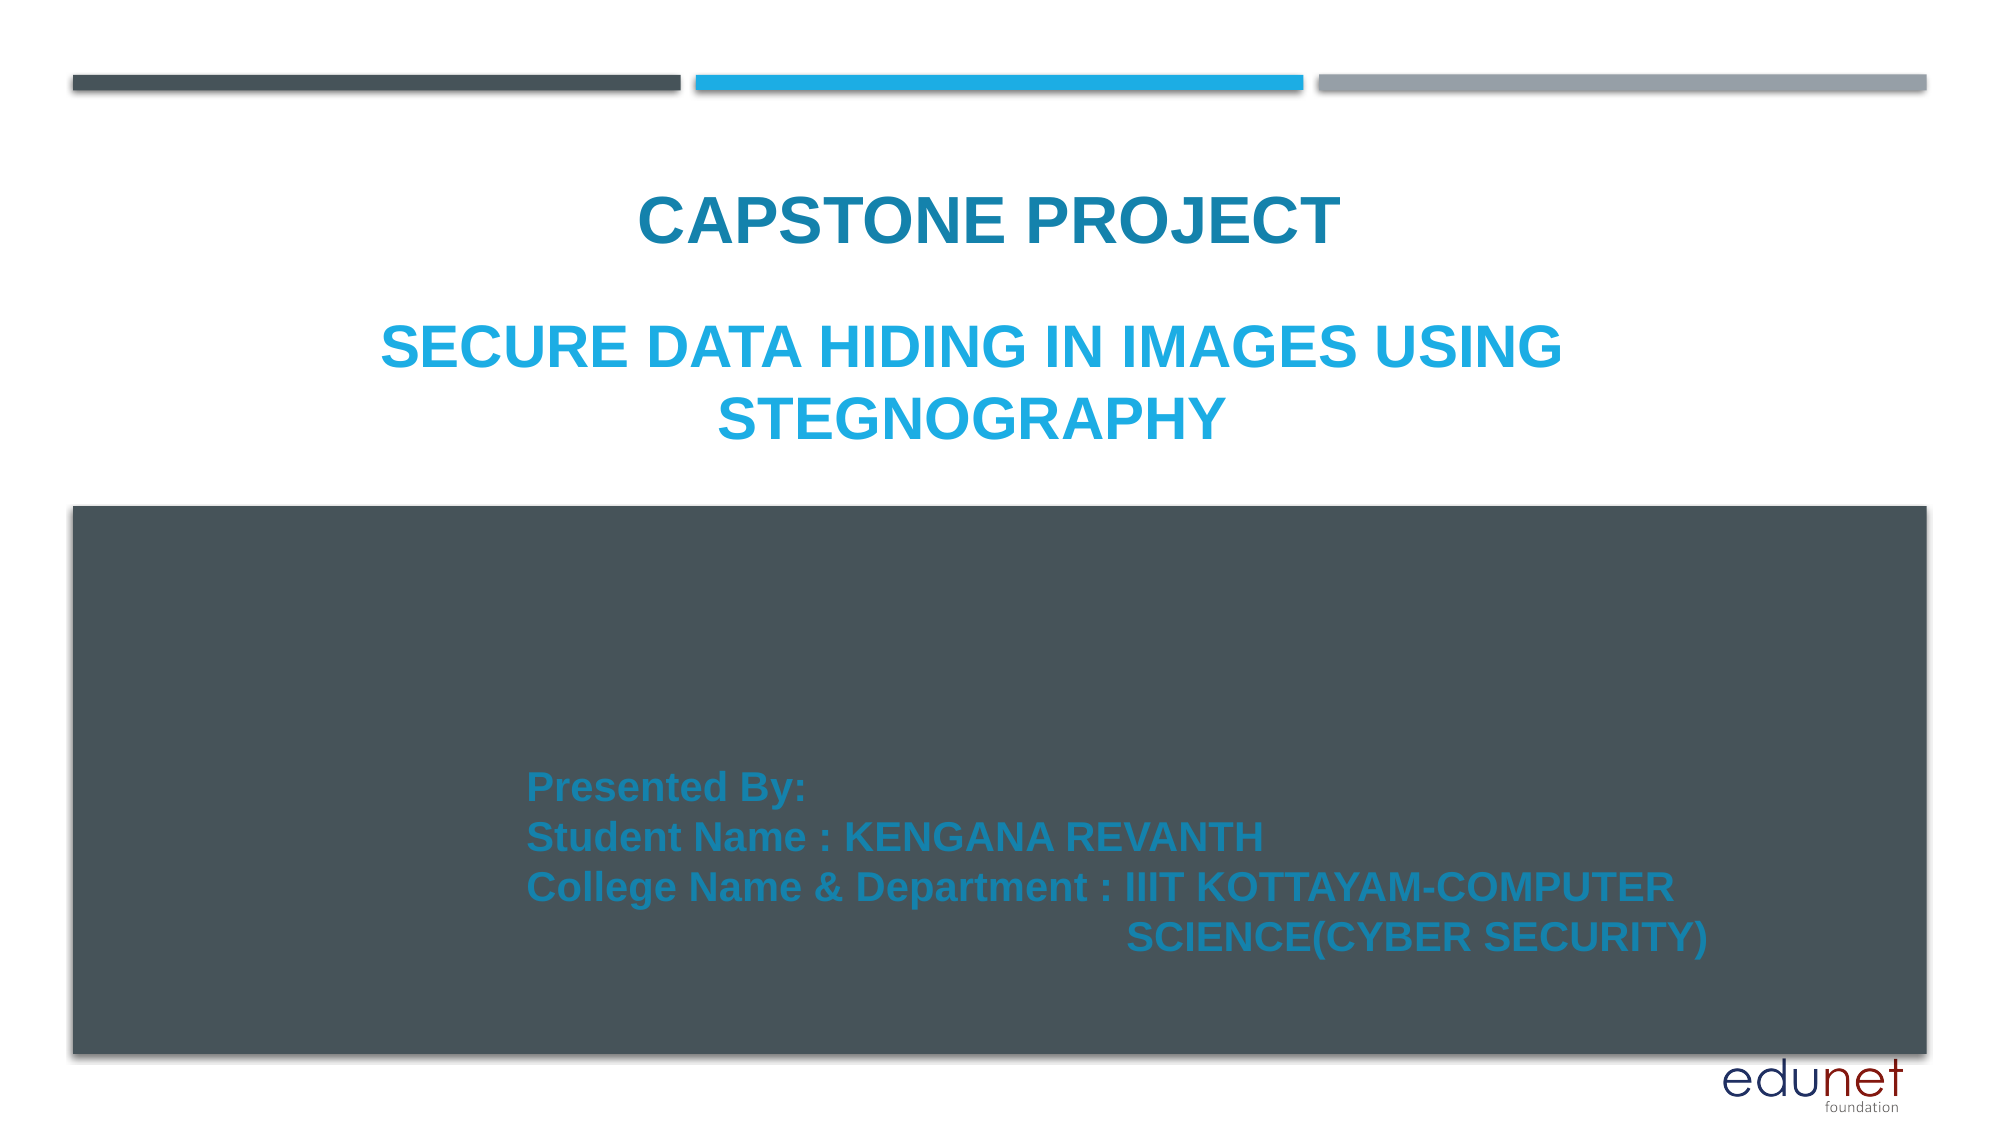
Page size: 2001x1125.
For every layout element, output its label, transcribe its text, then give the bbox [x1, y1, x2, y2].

picture [1719, 1056, 1905, 1116]
text_box Presented By: Student Name : KENGANA REVANTH College Name & Department : IIIT KOTTAYAM-COMPUTER SCIENCE(CYBER SECURITY) [511, 752, 1821, 1018]
text_box CAPSTONE PROJECT [0, 169, 2000, 265]
title SECURE DATA HIDING IN IMAGES USING STEGNOGRAPHY [222, 298, 1723, 460]
